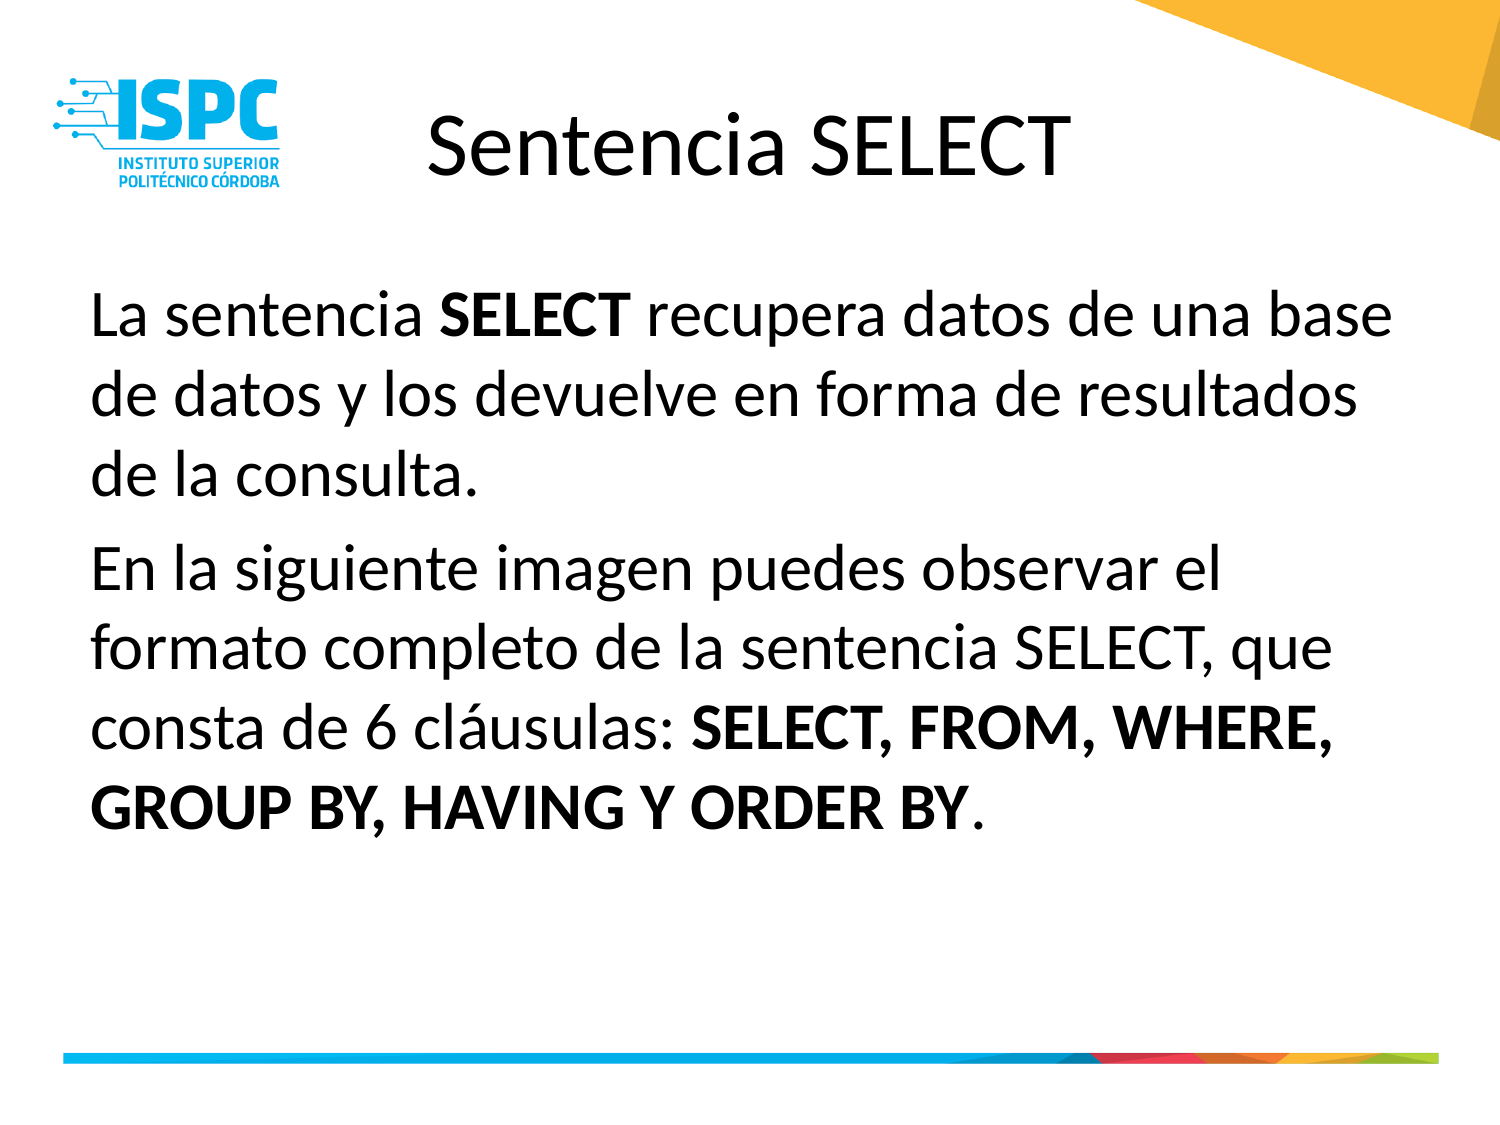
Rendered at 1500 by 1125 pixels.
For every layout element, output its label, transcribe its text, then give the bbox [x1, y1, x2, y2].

title Sentencia SELECT [75, 45, 1425, 233]
picture [0, 0, 1500, 1125]
list La sentencia SELECT recupera datos de una base de datos y los devuelve en forma de resultados de la consulta. En la siguiente imagen puedes observar el formato completo de la sentencia SELECT, que consta de 6 cláusulas: SELECT, FROM, WHERE, GROUP BY, HAVING Y ORDER BY. [75, 262, 1425, 1005]
